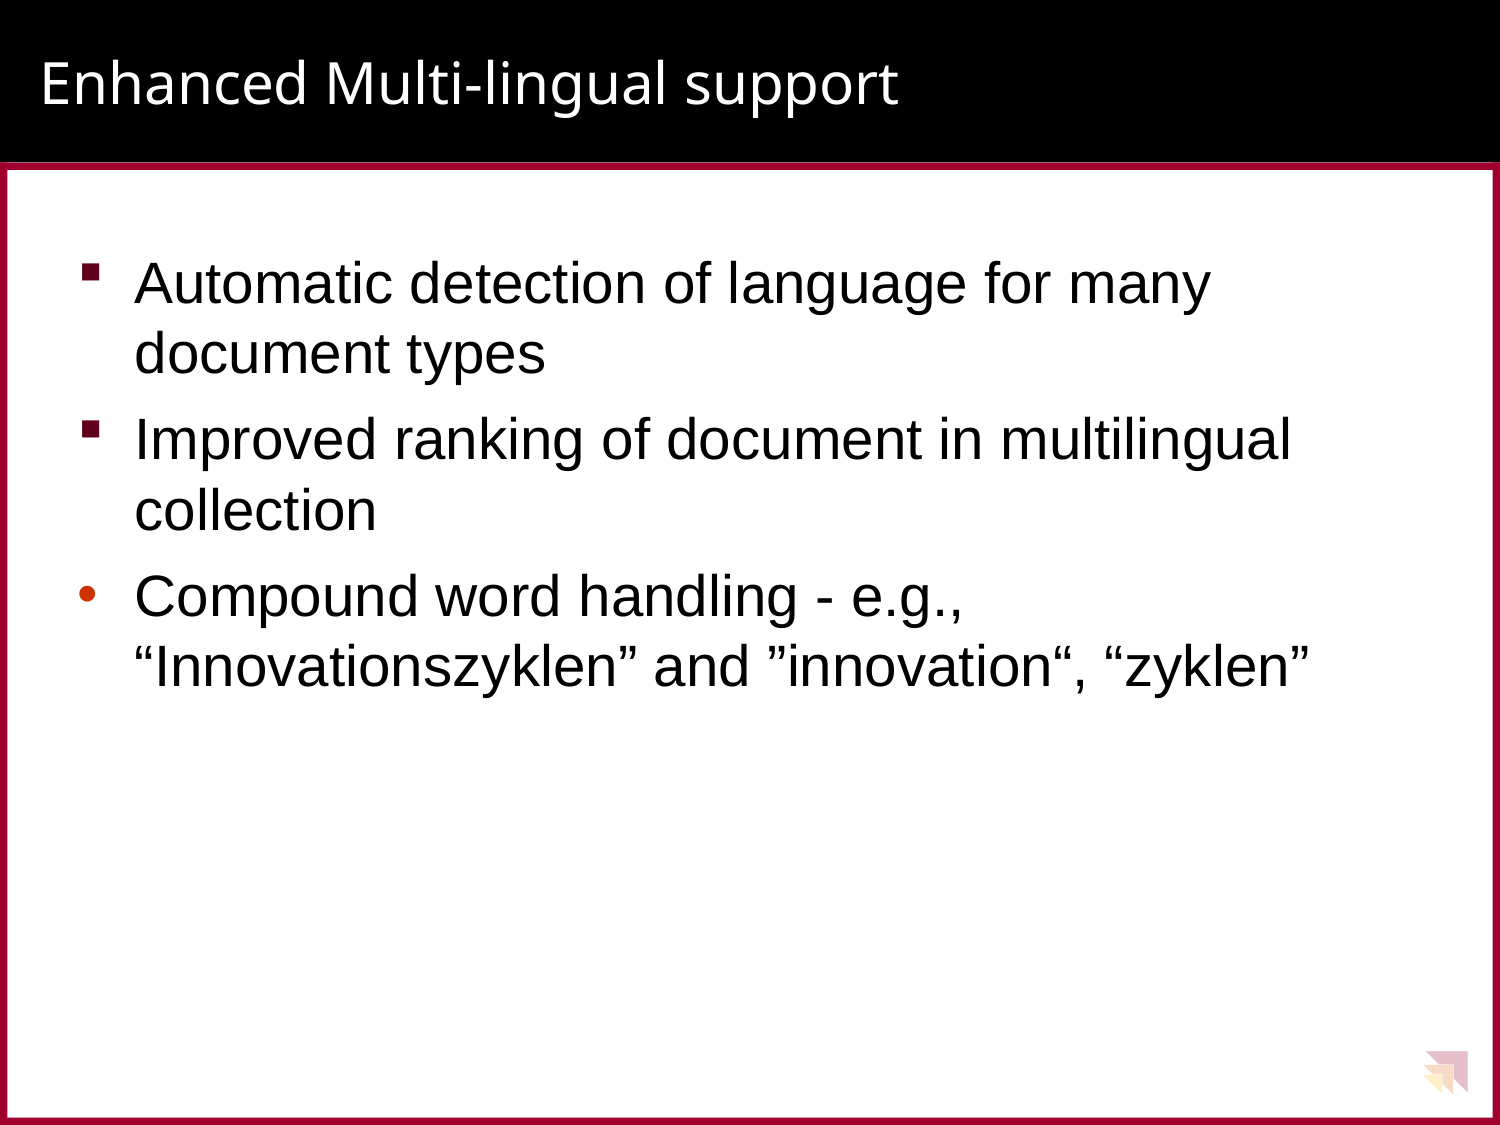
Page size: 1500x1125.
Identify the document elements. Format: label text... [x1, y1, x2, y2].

list Automatic detection of language for many document types Improved ranking of document in multilingual collection Compound word handling - e.g., “Innovationszyklen” and ”innovation“, “zyklen” [62, 237, 1438, 1088]
title Enhanced Multi-lingual support [24, 12, 1438, 150]
